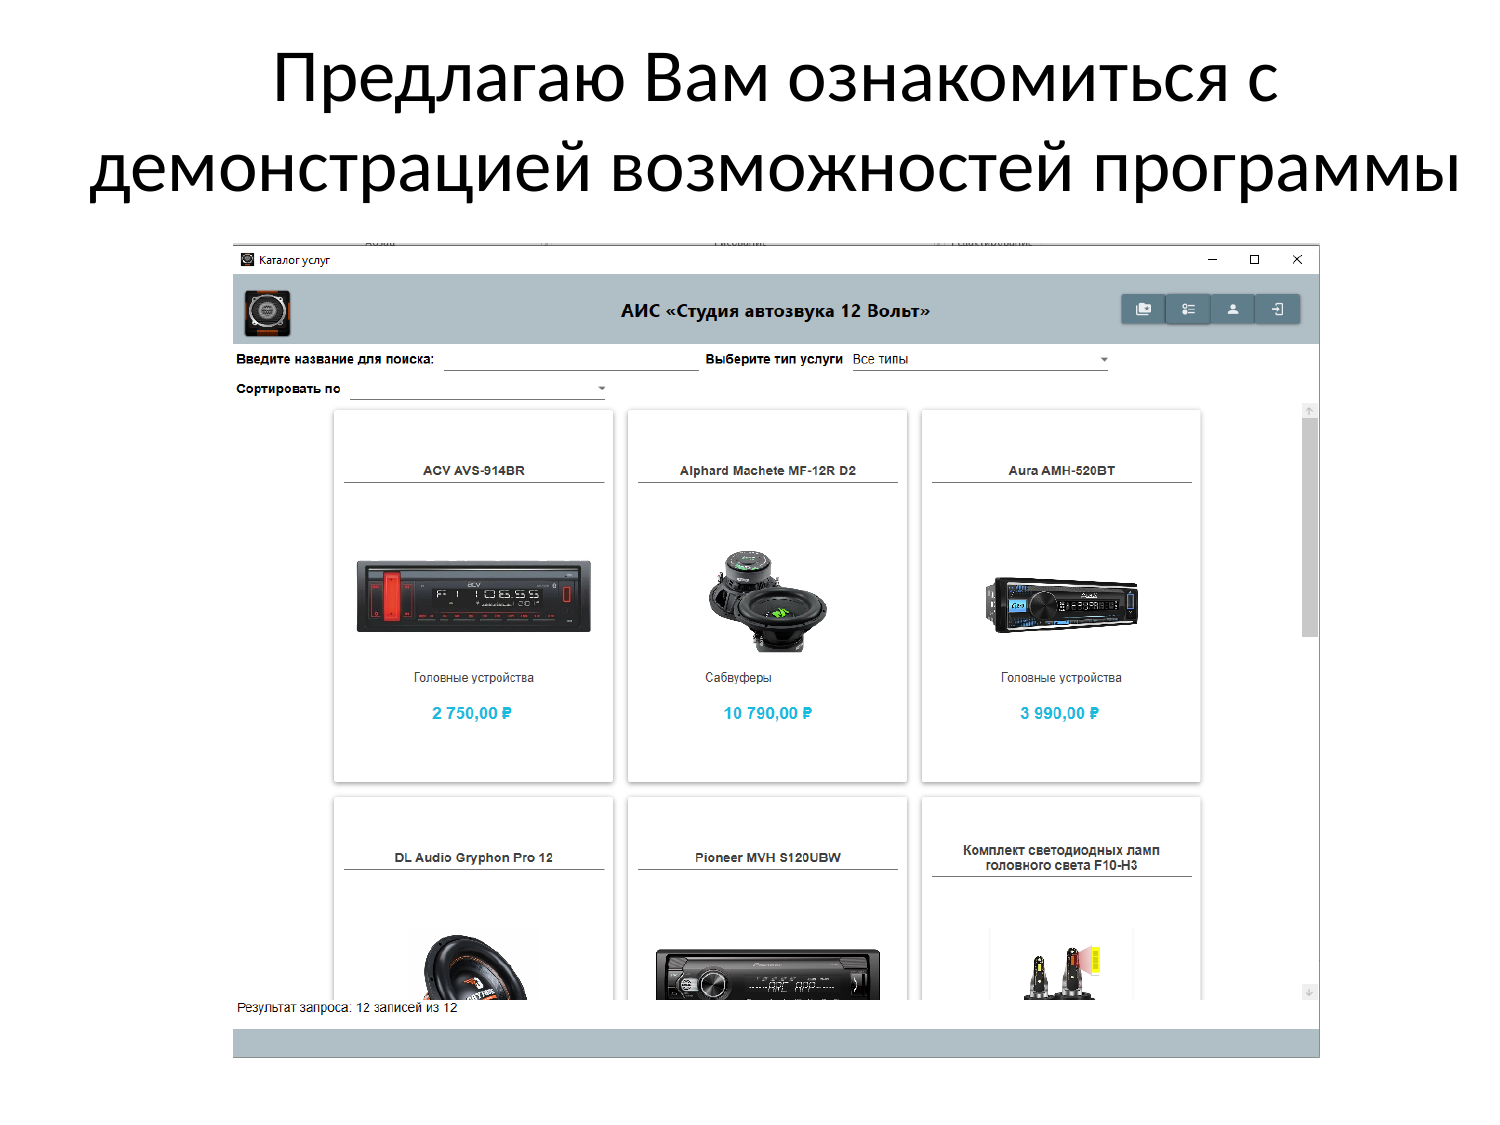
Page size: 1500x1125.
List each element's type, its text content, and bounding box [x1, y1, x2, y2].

list Предлагаю Вам ознакомиться с демонстрацией возможностей программы [53, 19, 1500, 256]
picture [232, 243, 1321, 1059]
